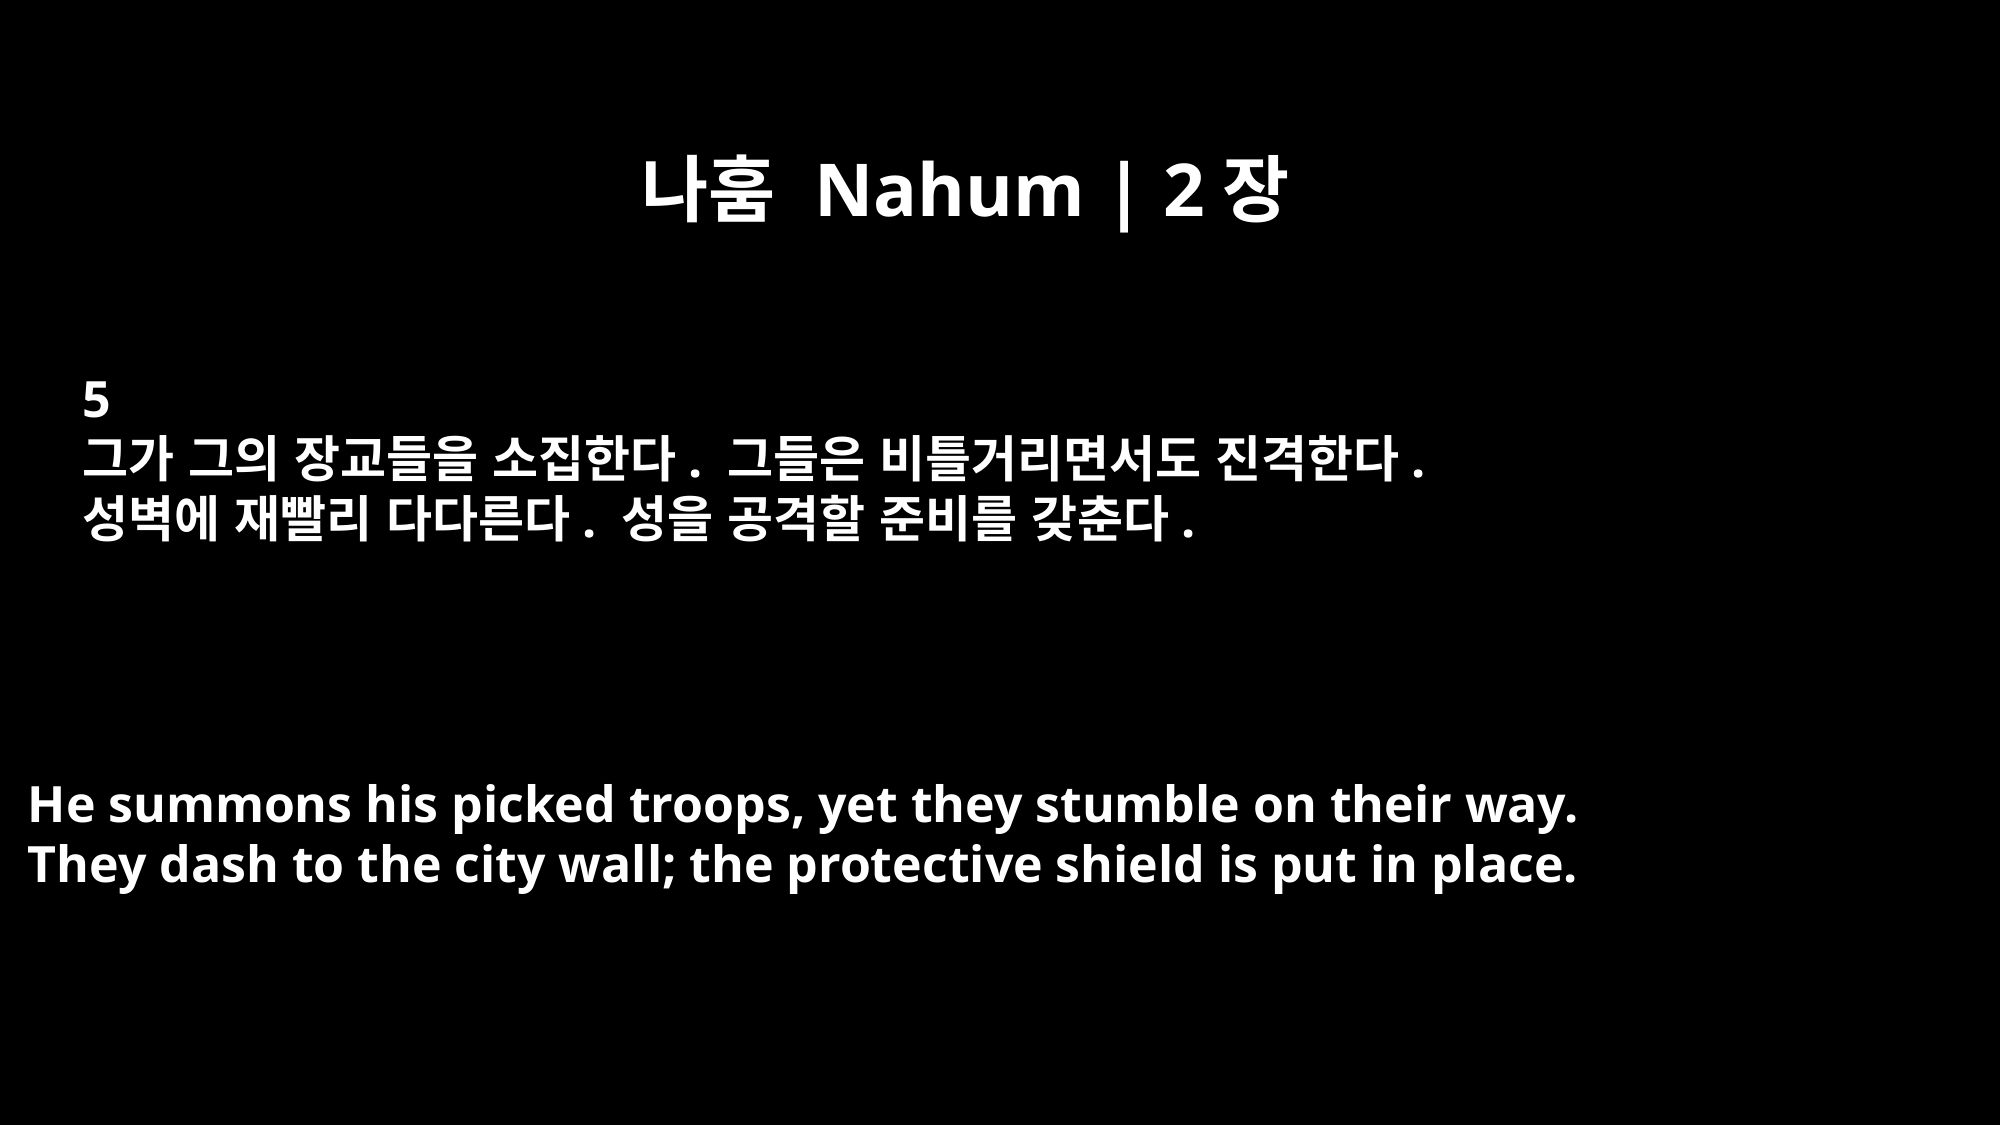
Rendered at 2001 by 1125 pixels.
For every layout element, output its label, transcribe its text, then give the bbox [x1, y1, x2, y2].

text_box 나훔 Nahum | 2장 [626, 136, 1305, 239]
text_box He summons his picked troops, yet they stumble on their way. They dash to the city wall; the protective shield is put in place. [13, 764, 1594, 900]
text_box 5 그가 그의 장교들을 소집한다. 그들은 비틀거리면서도 진격한다. 성벽에 재빨리 다다른다. 성을 공격할 준비를 갖춘다. [67, 359, 1441, 555]
